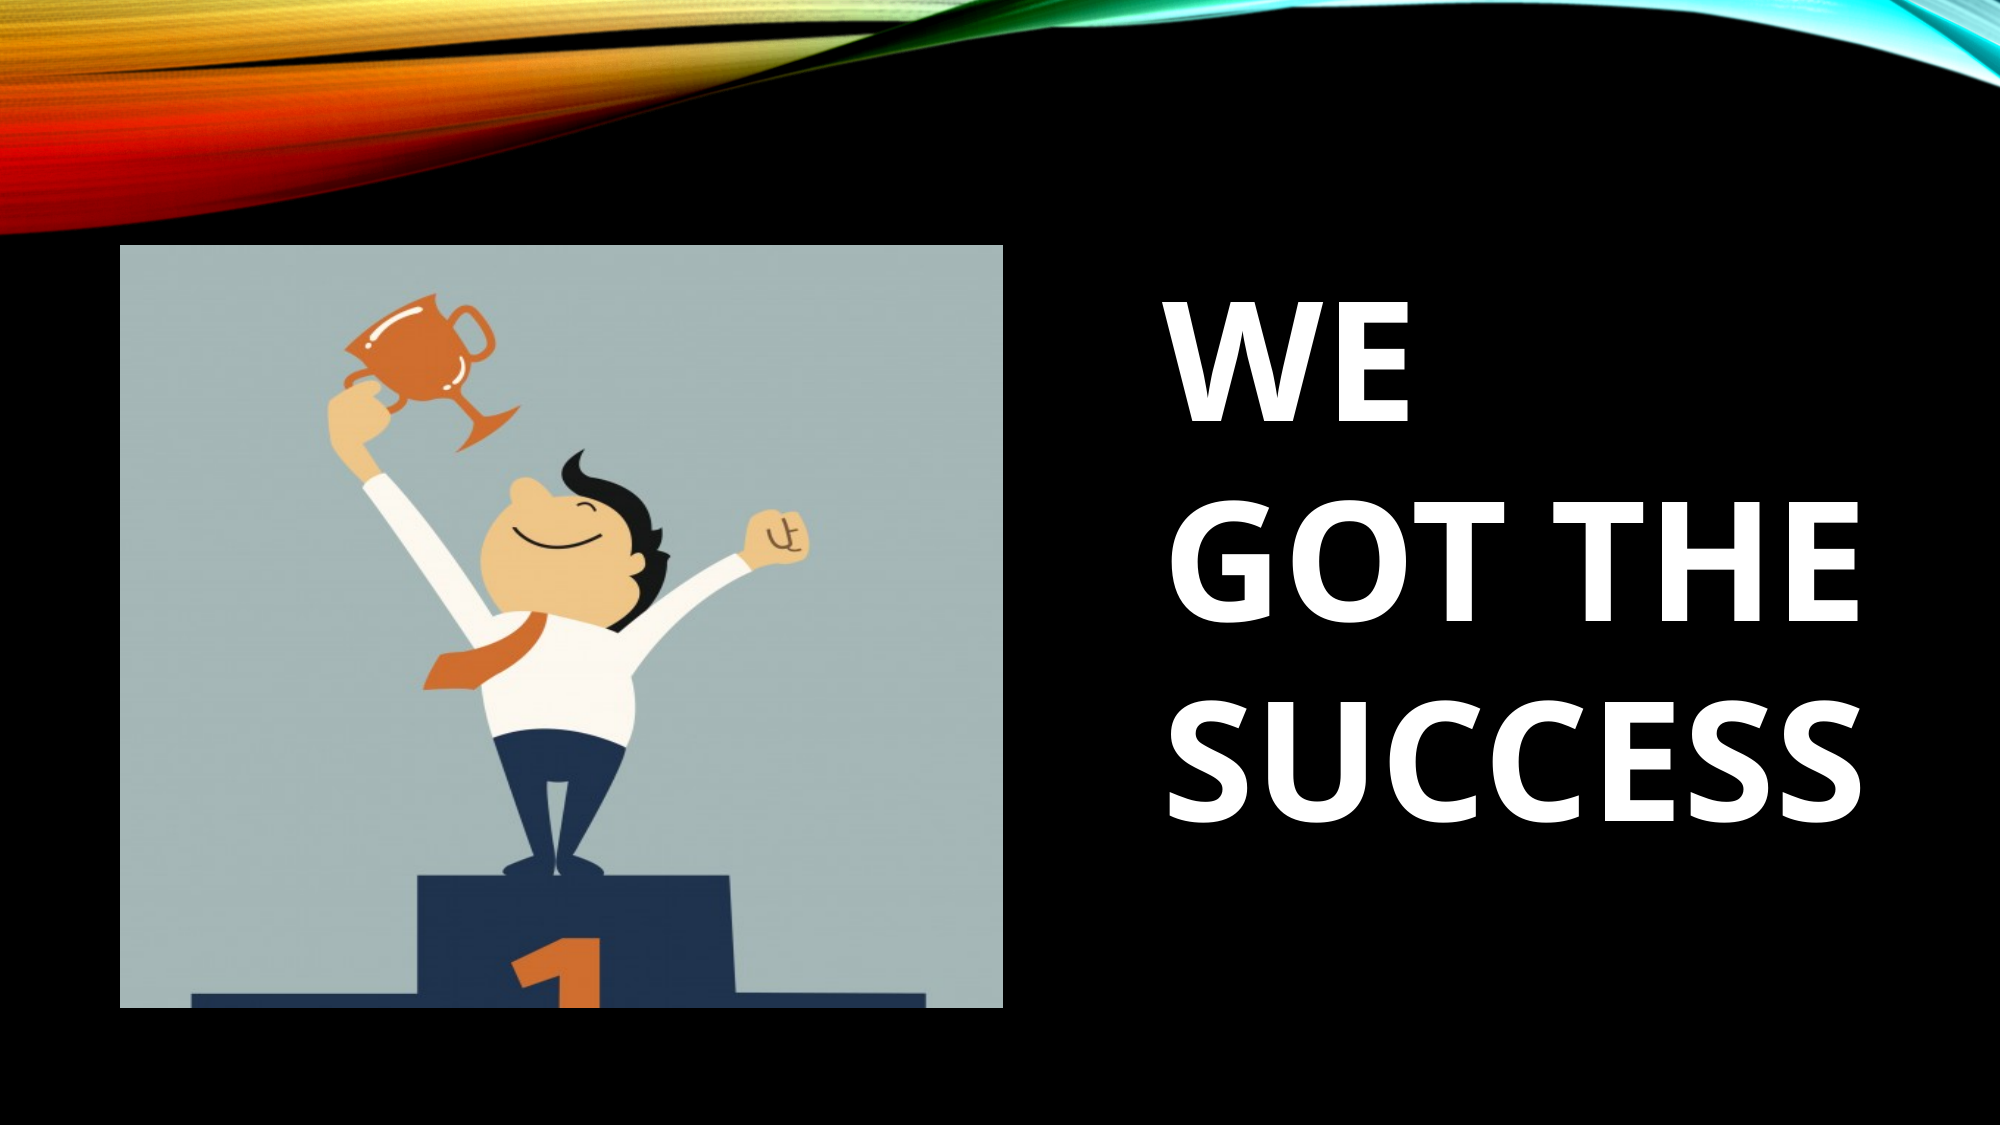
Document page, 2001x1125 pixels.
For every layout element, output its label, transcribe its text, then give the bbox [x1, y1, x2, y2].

picture [119, 244, 1004, 1009]
text_box WE GOT THE SUCCESS [1148, 247, 1884, 863]
picture [0, 0, 2000, 237]
